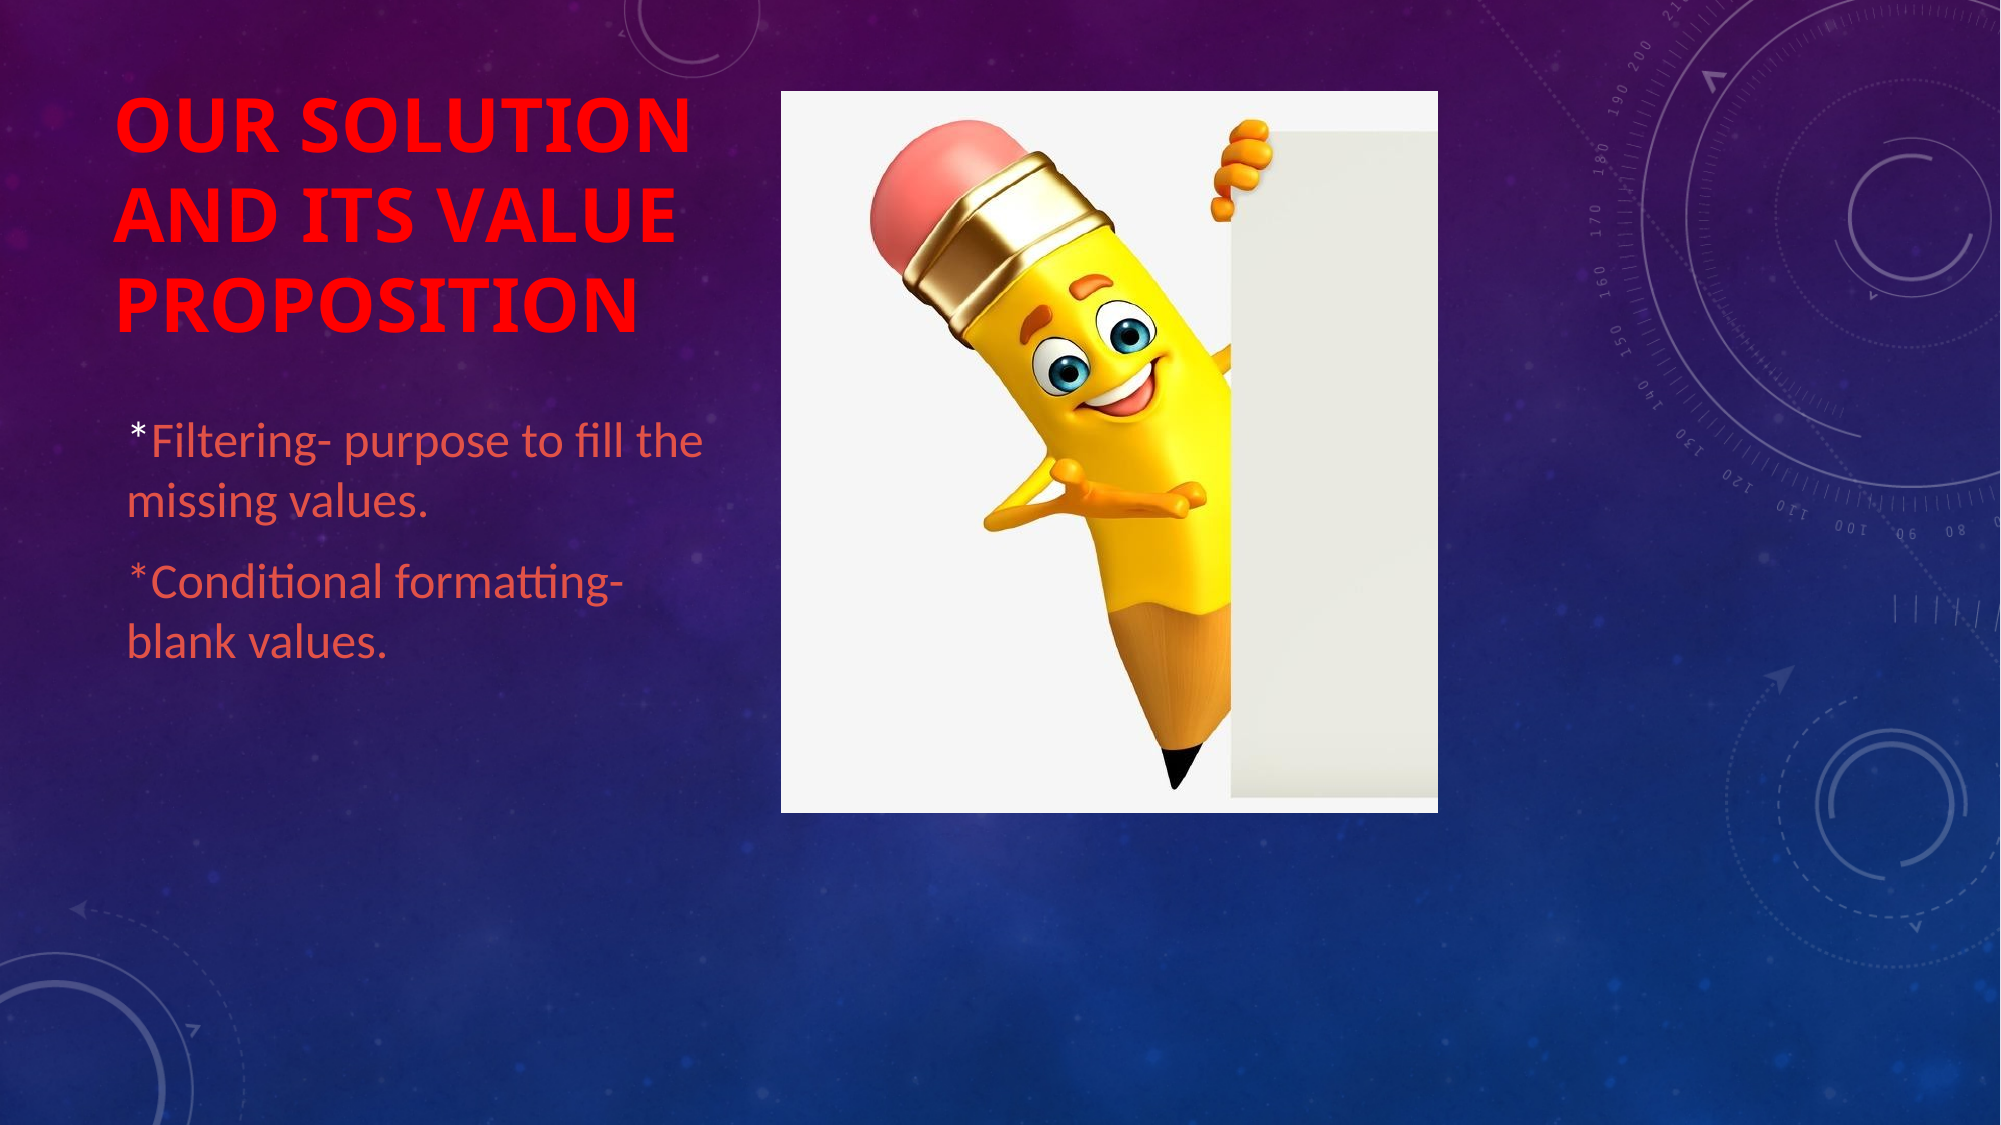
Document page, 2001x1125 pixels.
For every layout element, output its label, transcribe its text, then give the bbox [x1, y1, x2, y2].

list *Filtering- purpose to fill the missing values. *Conditional formatting- blank values. [111, 399, 744, 1100]
picture [0, 0, 2001, 1125]
title OUR SOLUTION AND ITS VALUE PROPOSITION [111, 74, 744, 348]
